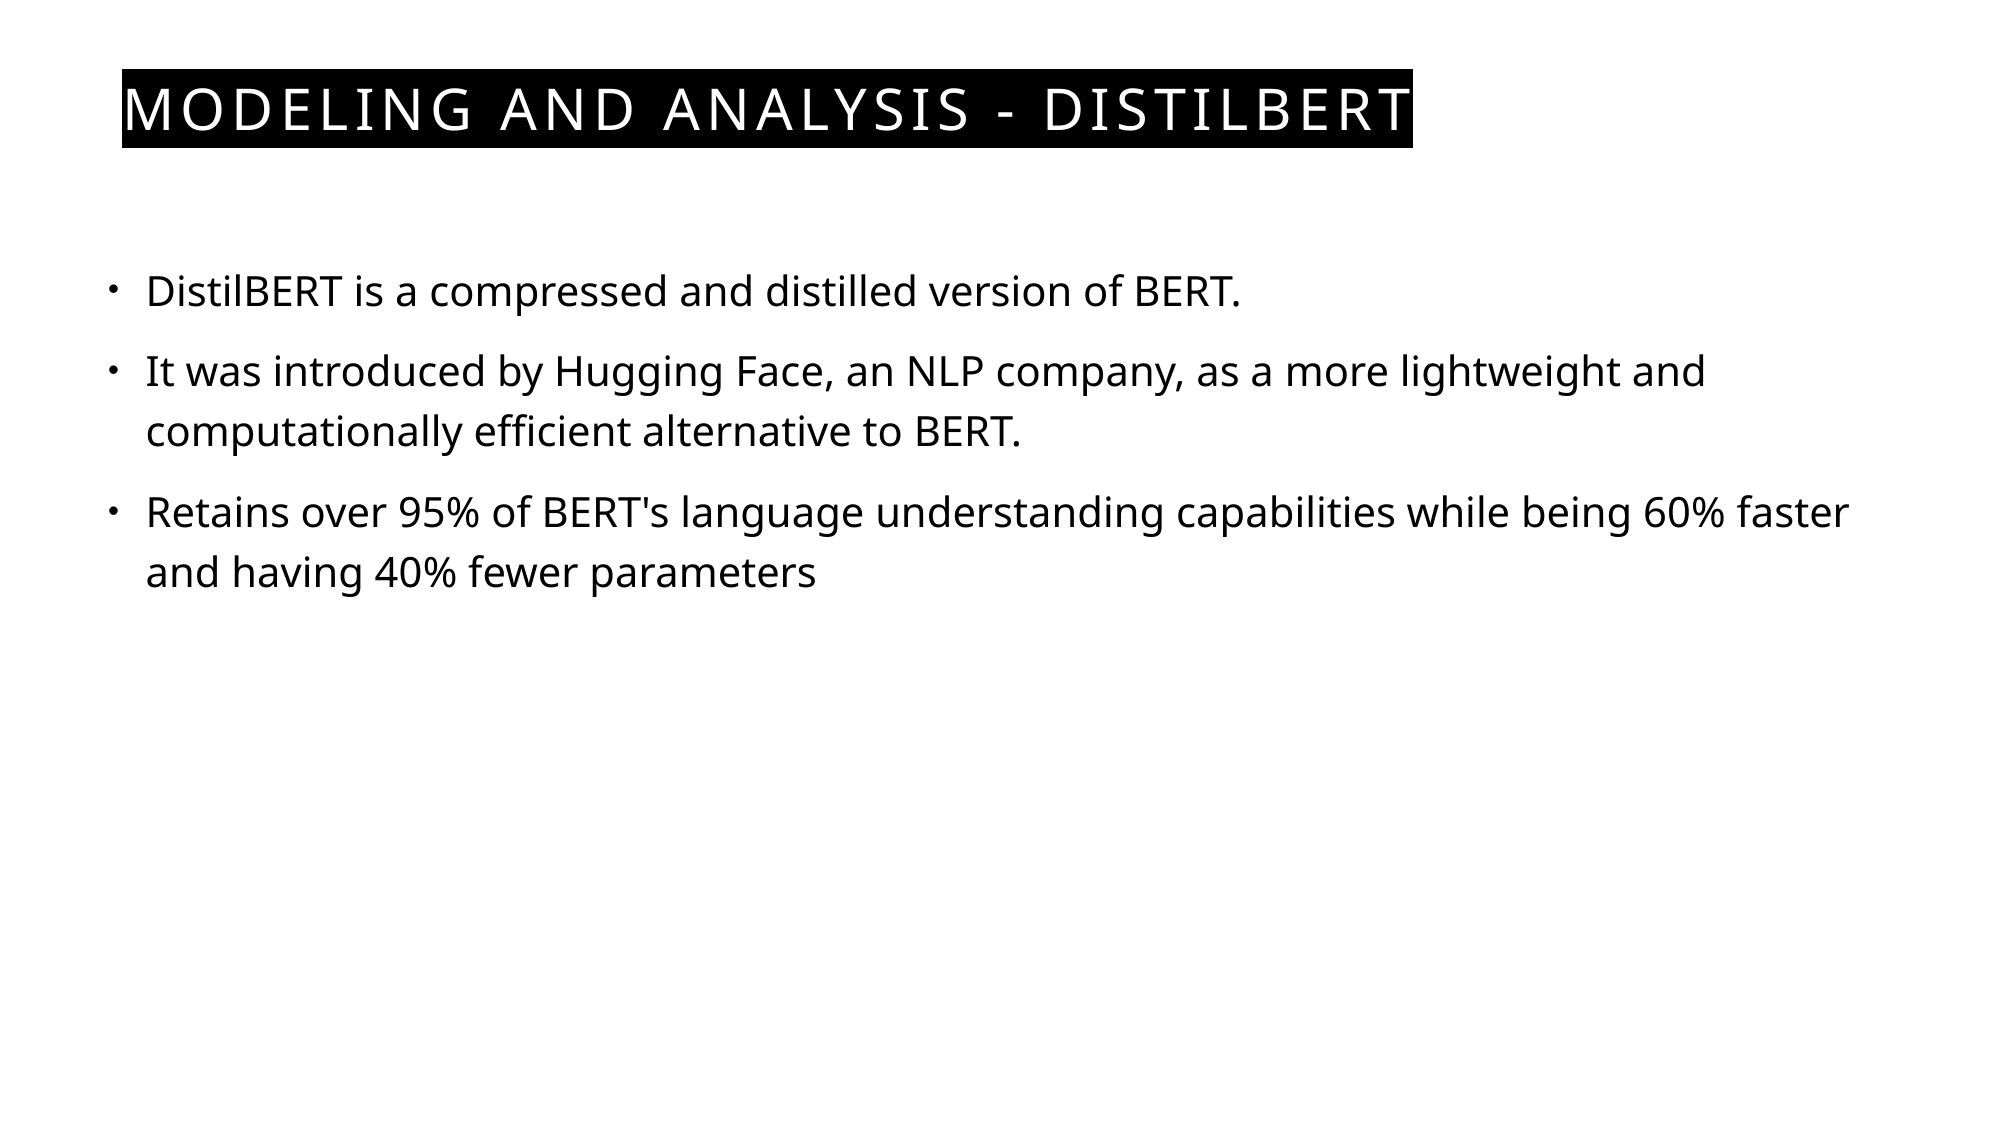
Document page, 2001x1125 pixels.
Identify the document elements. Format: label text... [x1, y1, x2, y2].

list DistilBERT is a compressed and distilled version of BERT. It was introduced by Hugging Face, an NLP company, as a more lightweight and computationally efficient alternative to BERT. Retains over 95% of BERT's language understanding capabilities while being 60% faster and having 40% fewer parameters [93, 246, 1895, 1052]
title Modeling and Analysis - Distilbert [107, 51, 1850, 150]
